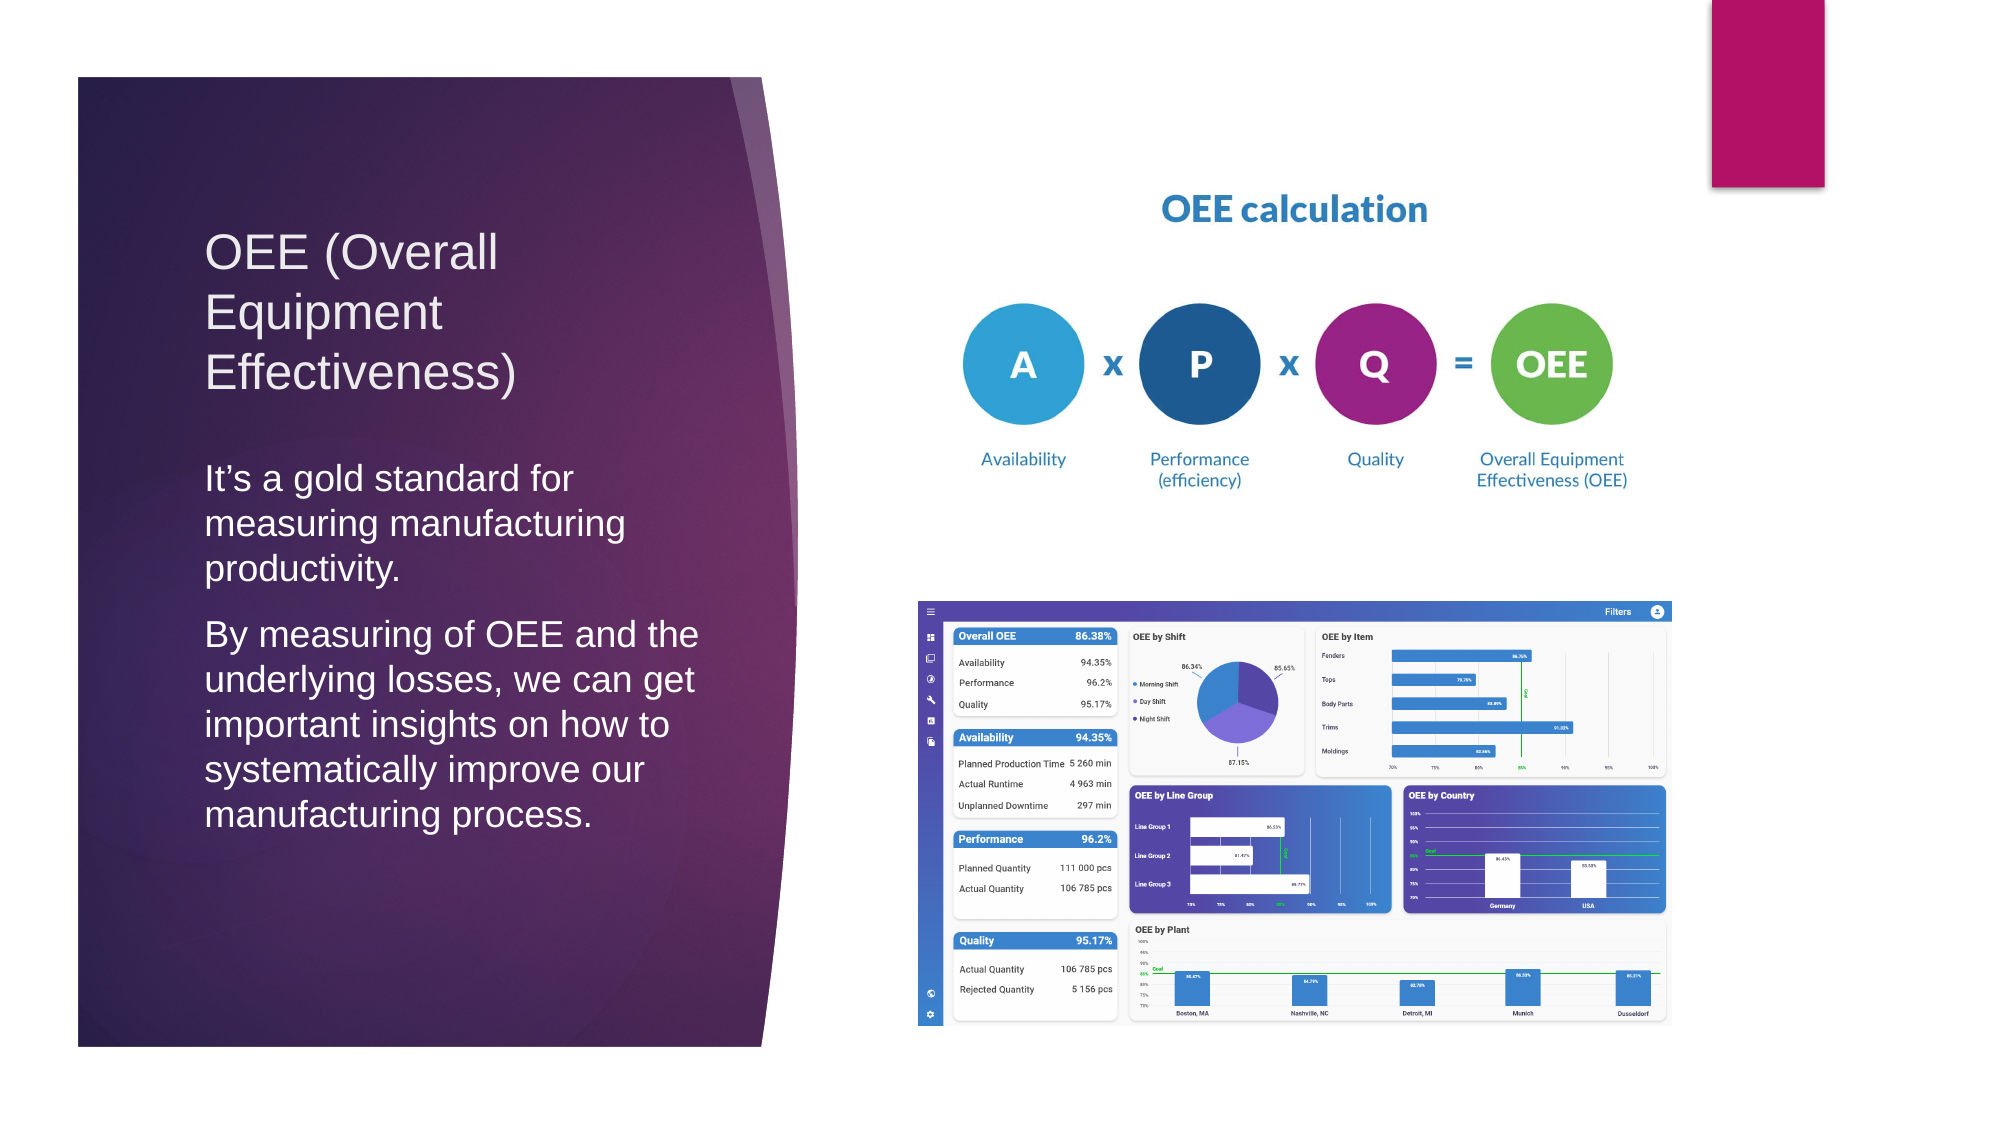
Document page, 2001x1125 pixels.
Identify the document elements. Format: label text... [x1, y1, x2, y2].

list It’s a gold standard for measuring manufacturing productivity. By measuring of OEE and the underlying losses, we can get important insights on how to systematically improve our manufacturing process. [189, 446, 727, 876]
picture [917, 601, 1673, 1027]
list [904, 127, 1686, 579]
title OEE (Overall Equipment Effectiveness) [189, 212, 648, 407]
